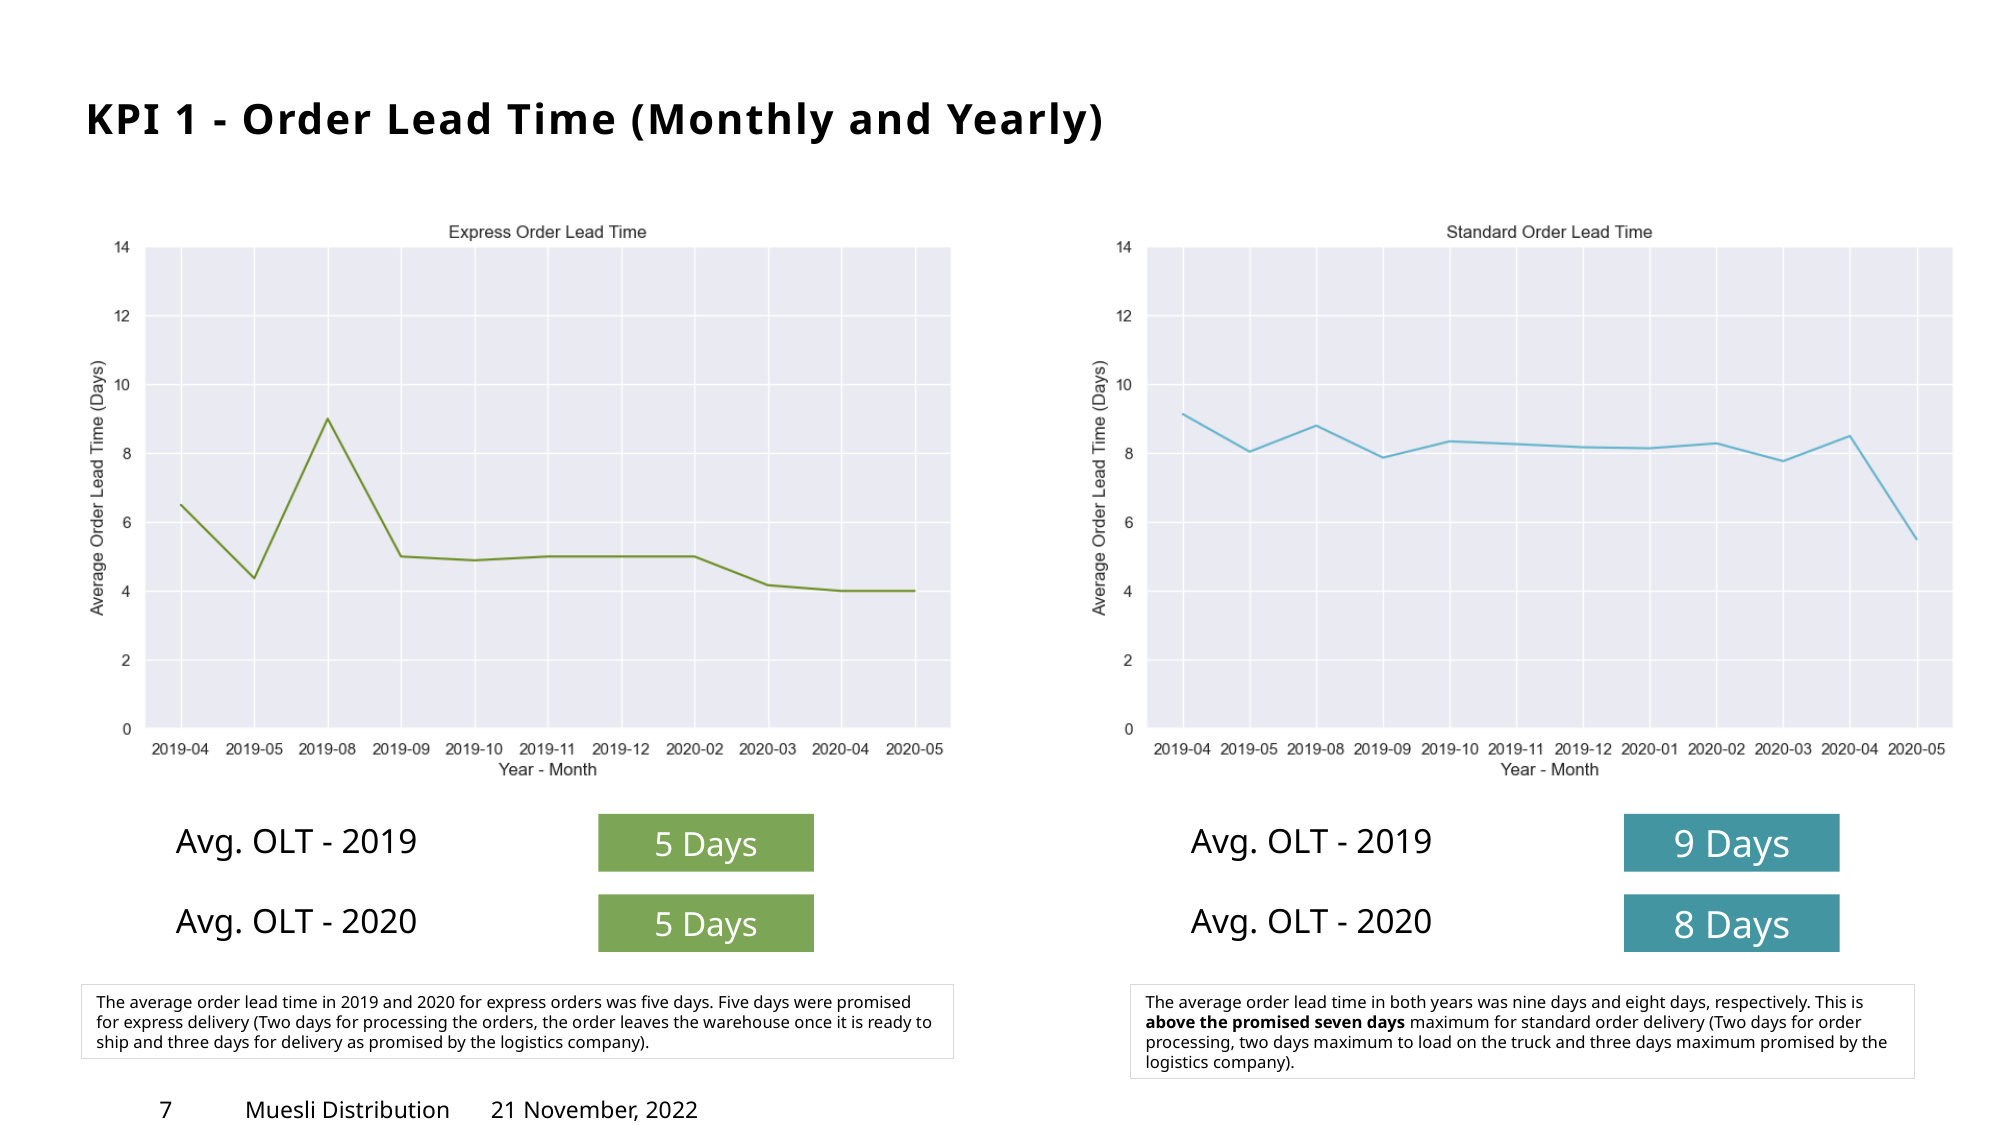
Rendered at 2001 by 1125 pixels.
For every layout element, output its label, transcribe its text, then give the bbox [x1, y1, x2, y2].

text_box Avg. OLT - 2020 [1082, 893, 1542, 948]
text_box The average order lead time in 2019 and 2020 for express orders was five days. Five days were promised for express delivery (Two days for processing the orders, the order leaves the warehouse once it is ready to ship and three days for delivery as promised by the logistics company). [81, 984, 954, 1059]
text_box The average order lead time in both years was nine days and eight days, respectively. This is above the promised seven days maximum for standard order delivery (Two days for order processing, two days maximum to load on the truck and three days maximum promised by the logistics company). [1130, 984, 1915, 1079]
text_box 9 Days [1623, 813, 1841, 873]
text_box 5 Days [597, 813, 815, 873]
title KPI 1 - Order Lead Time (Monthly and Yearly) [85, 61, 1222, 144]
text_box 5 Days [597, 893, 815, 953]
footer Muesli Distribution [245, 1095, 490, 1125]
text_box Avg. OLT - 2019 [77, 812, 517, 868]
slide_number 7 [159, 1095, 245, 1125]
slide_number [490, 1095, 707, 1125]
text_box Avg. OLT - 2019 [1092, 812, 1532, 868]
text_box Avg. OLT - 2020 [67, 893, 527, 948]
picture [81, 215, 961, 789]
picture [1083, 215, 1963, 789]
text_box 8 Days [1623, 893, 1841, 953]
